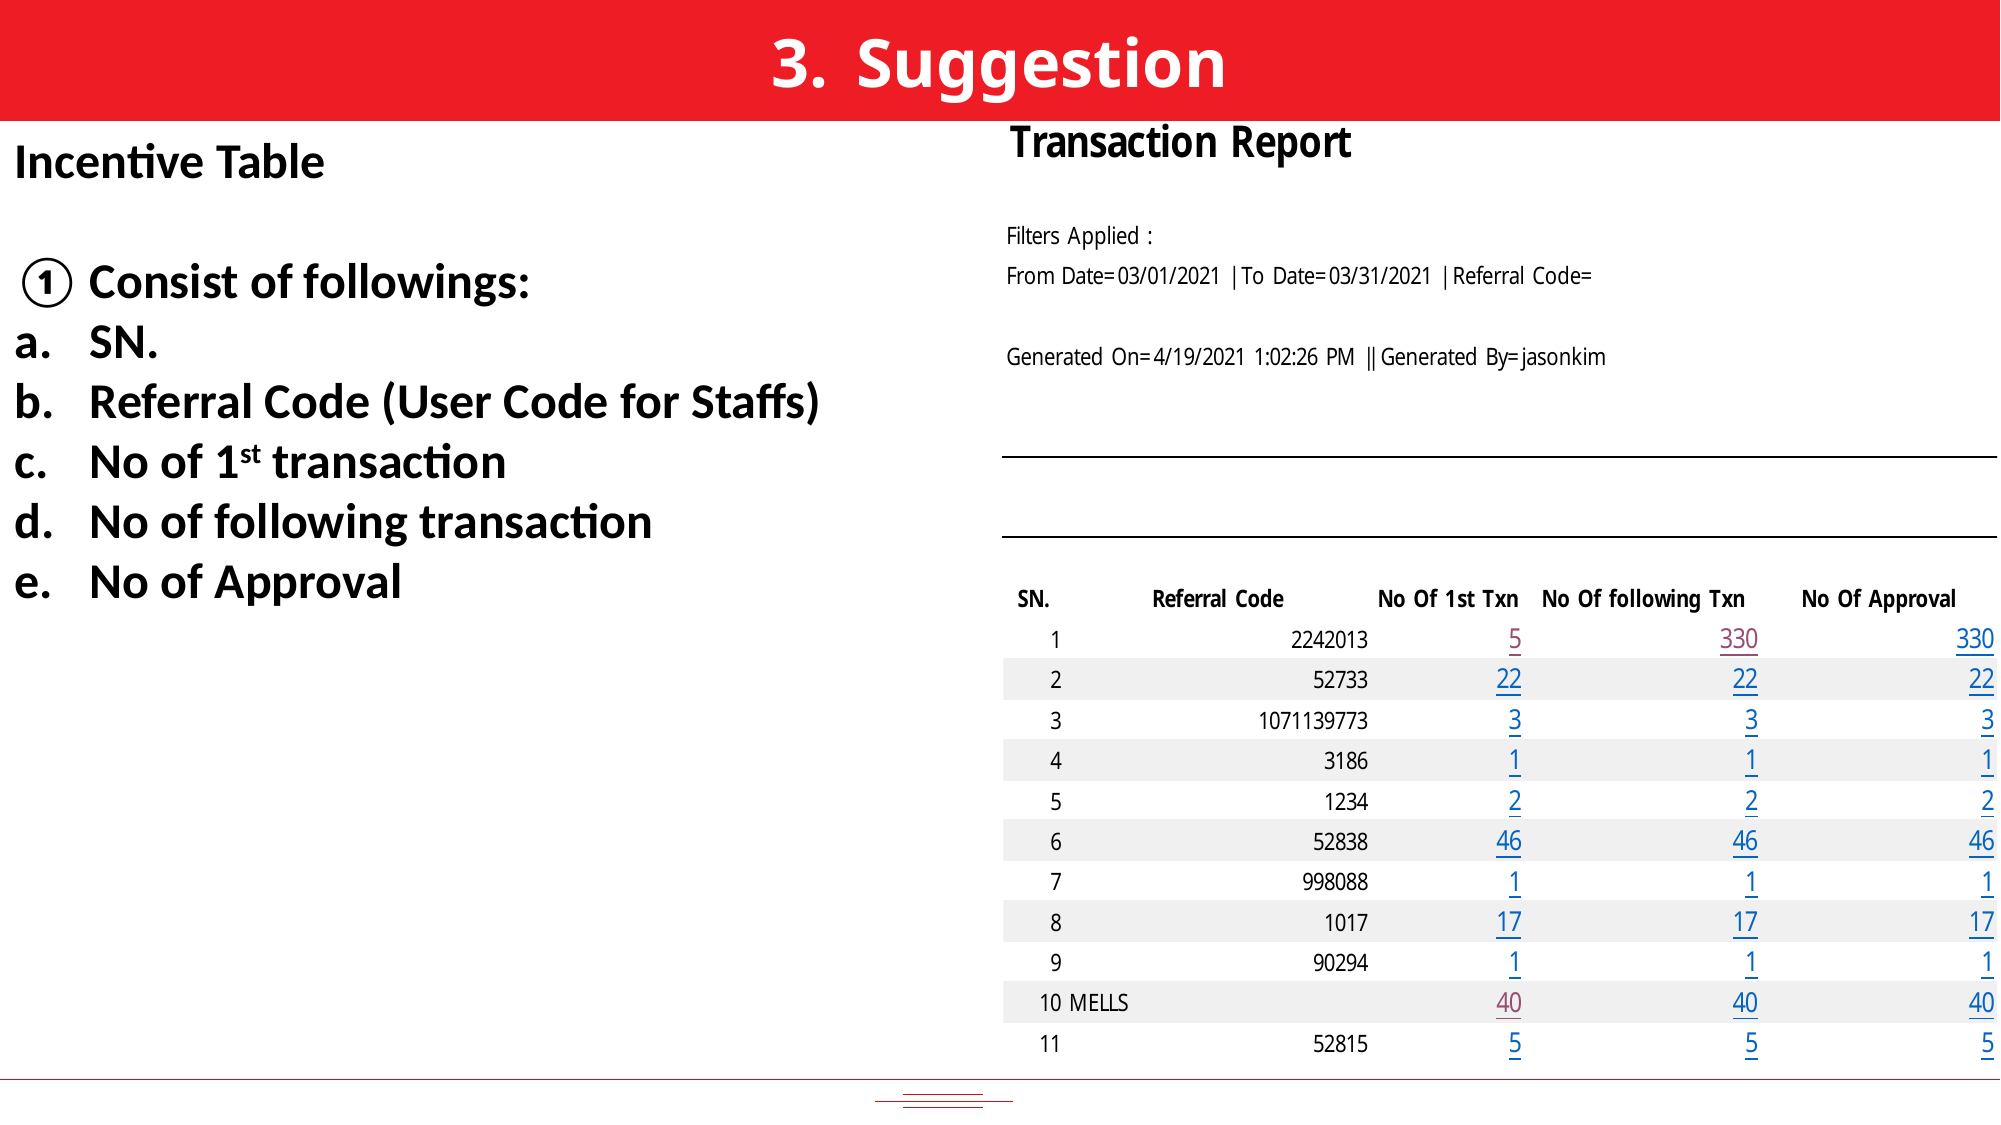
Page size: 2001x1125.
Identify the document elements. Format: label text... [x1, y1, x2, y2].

text_box Incentive Table Consist of followings: SN. Referral Code (User Code for Staffs) No of 1st transaction No of following transaction No of Approval [0, 120, 922, 676]
text_box Suggestion [0, 0, 2000, 122]
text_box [0, 1079, 2000, 1108]
picture [1001, 108, 1999, 1064]
